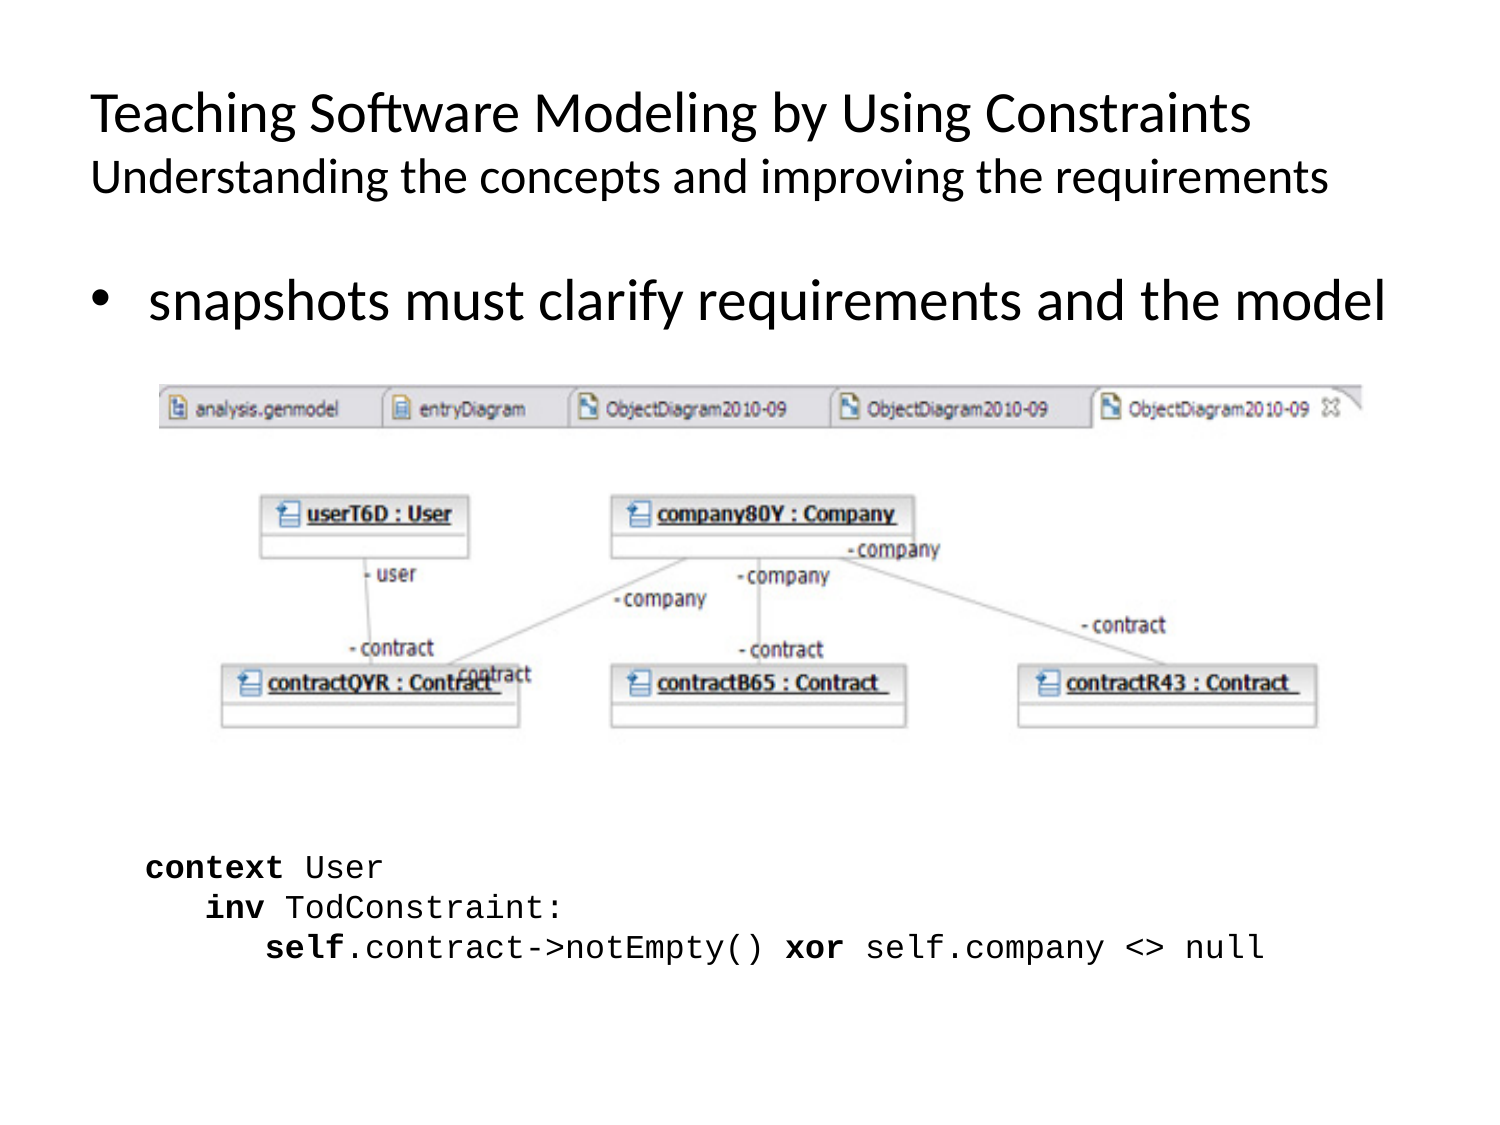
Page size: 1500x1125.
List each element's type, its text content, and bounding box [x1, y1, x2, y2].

text_box context User inv TodConstraint: self.contract->notEmpty() xor self.company <> null [130, 838, 1428, 973]
picture [158, 384, 1368, 817]
title Teaching Software Modeling by Using Constraints Understanding the concepts and improving the requirements [75, 45, 1425, 233]
list snapshots must clarify requirements and the model [75, 253, 1425, 357]
